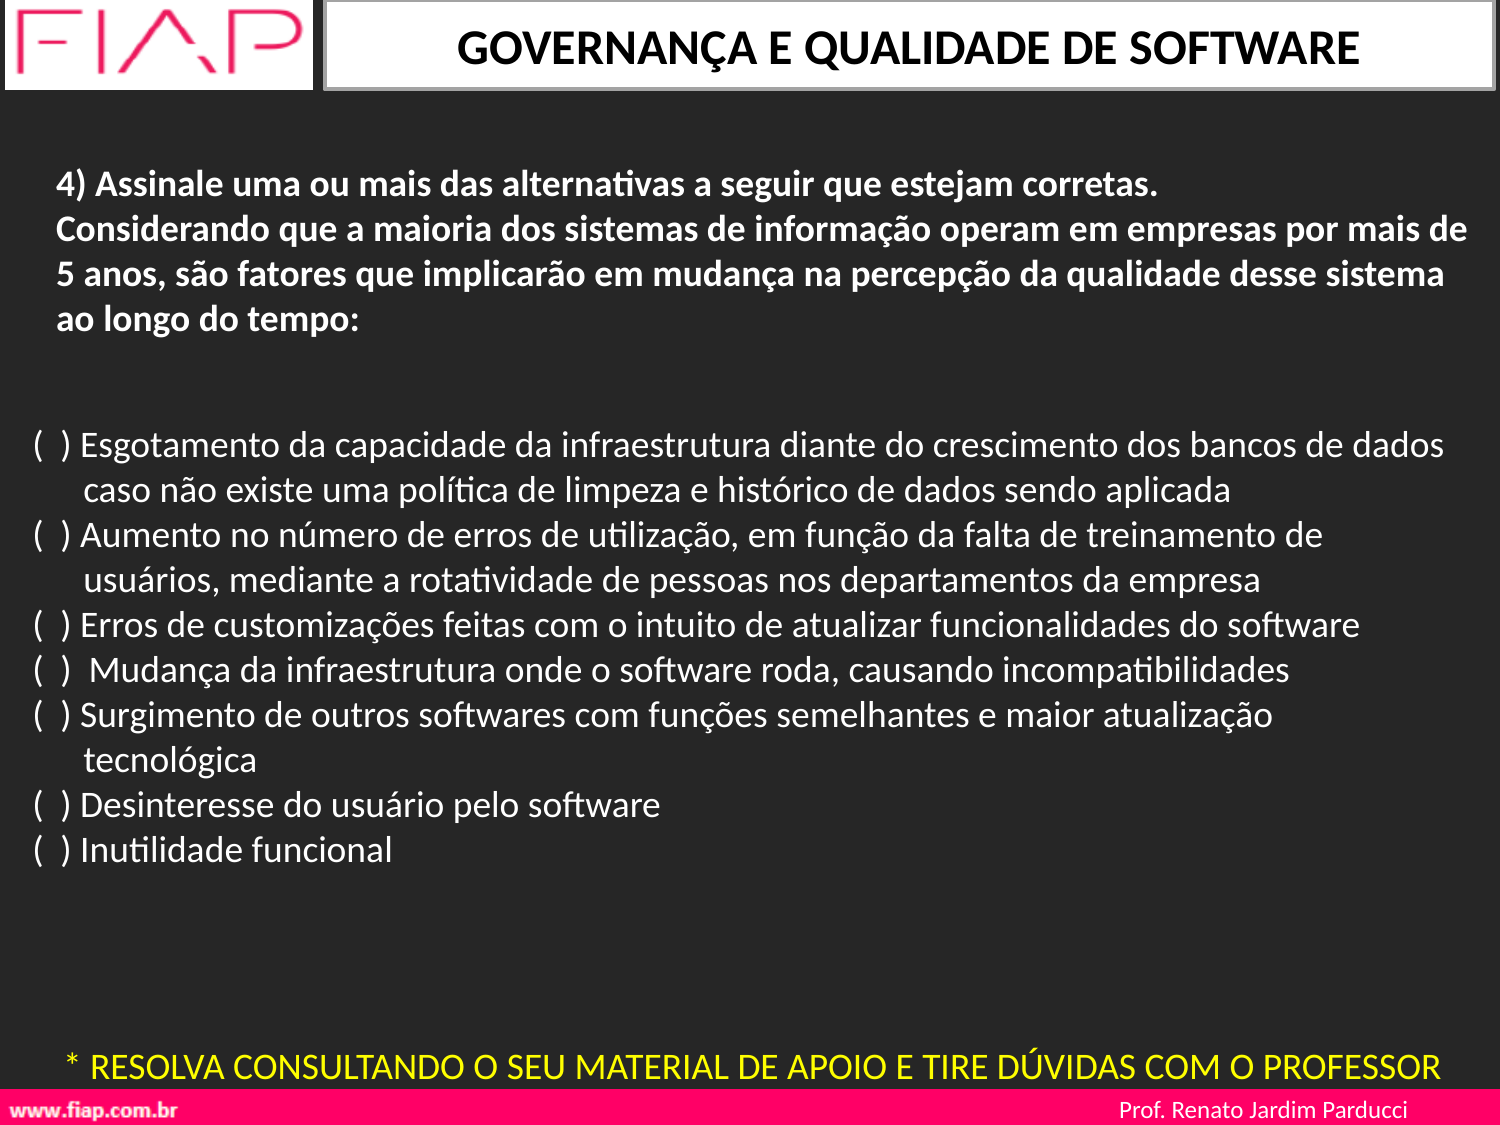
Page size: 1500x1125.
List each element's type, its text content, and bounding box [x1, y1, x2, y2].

text_box ( ) Esgotamento da capacidade da infraestrutura diante do crescimento dos bancos de dados caso não existe uma política de limpeza e histórico de dados sendo aplicada ( ) Aumento no número de erros de utilização, em função da falta de treinamento de usuários, mediante a rotatividade de pessoas nos departamentos da empresa ( ) Erros de customizações feitas com o intuito de atualizar funcionalidades do software ( ) Mudança da infraestrutura onde o software roda, causando incompatibilidades ( ) Surgimento de outros softwares com funções semelhantes e maior atualização tecnológica ( ) Desinteresse do usuário pelo software ( ) Inutilidade funcional [17, 412, 1465, 878]
text_box 4) Assinale uma ou mais das alternativas a seguir que estejam corretas. Considerando que a maioria dos sistemas de informação operam em empresas por mais de 5 anos, são fatores que implicarão em mudança na percepção da qualidade desse sistema ao longo do tempo: [41, 151, 1490, 347]
text_box * RESOLVA CONSULTANDO O SEU MATERIAL DE APOIO E TIRE DÚVIDAS COM O PROFESSOR [48, 1034, 1458, 1095]
